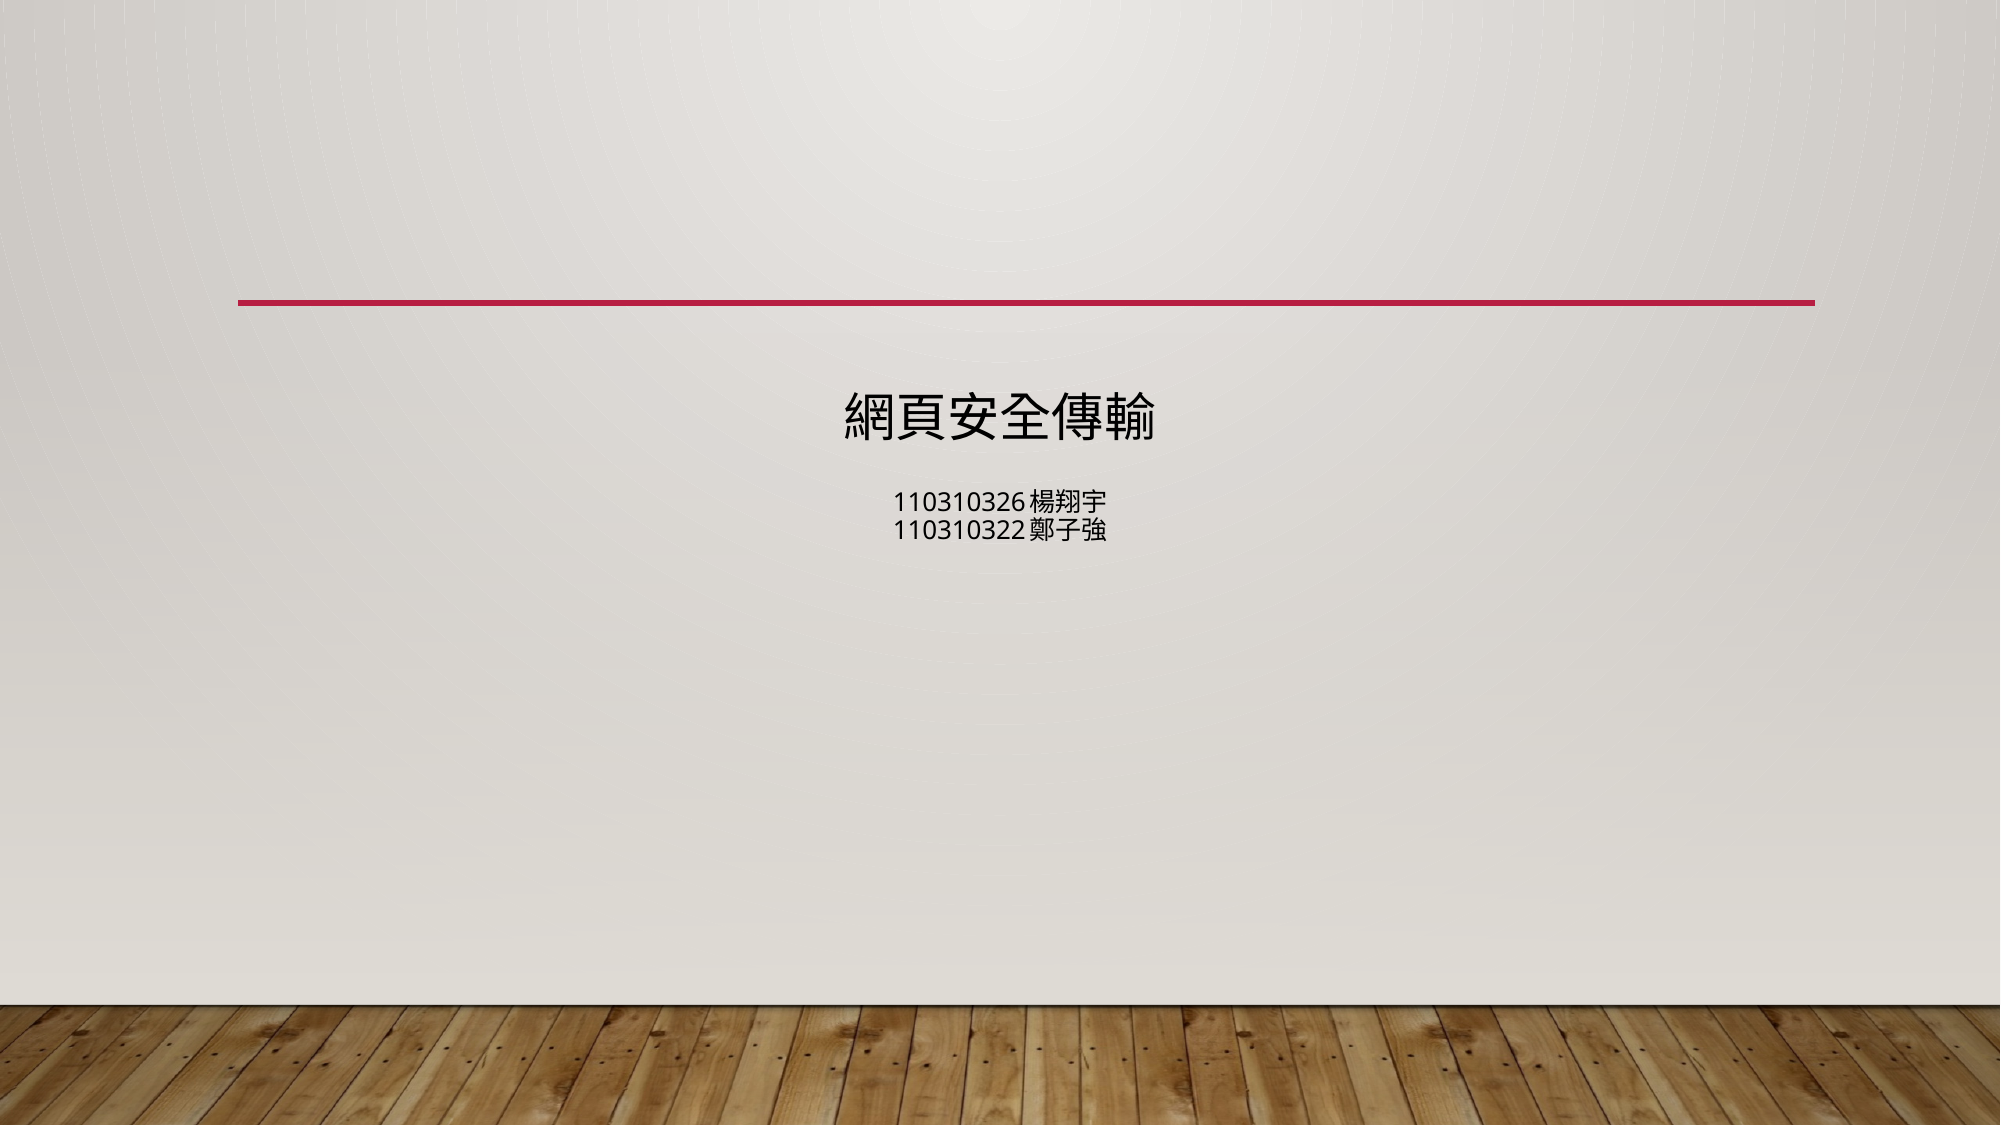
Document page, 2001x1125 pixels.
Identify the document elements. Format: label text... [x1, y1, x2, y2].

title 網頁安全傳輸 110310326楊翔宇 110310322鄭子強 [137, 383, 1863, 602]
picture [0, 1005, 2000, 1125]
